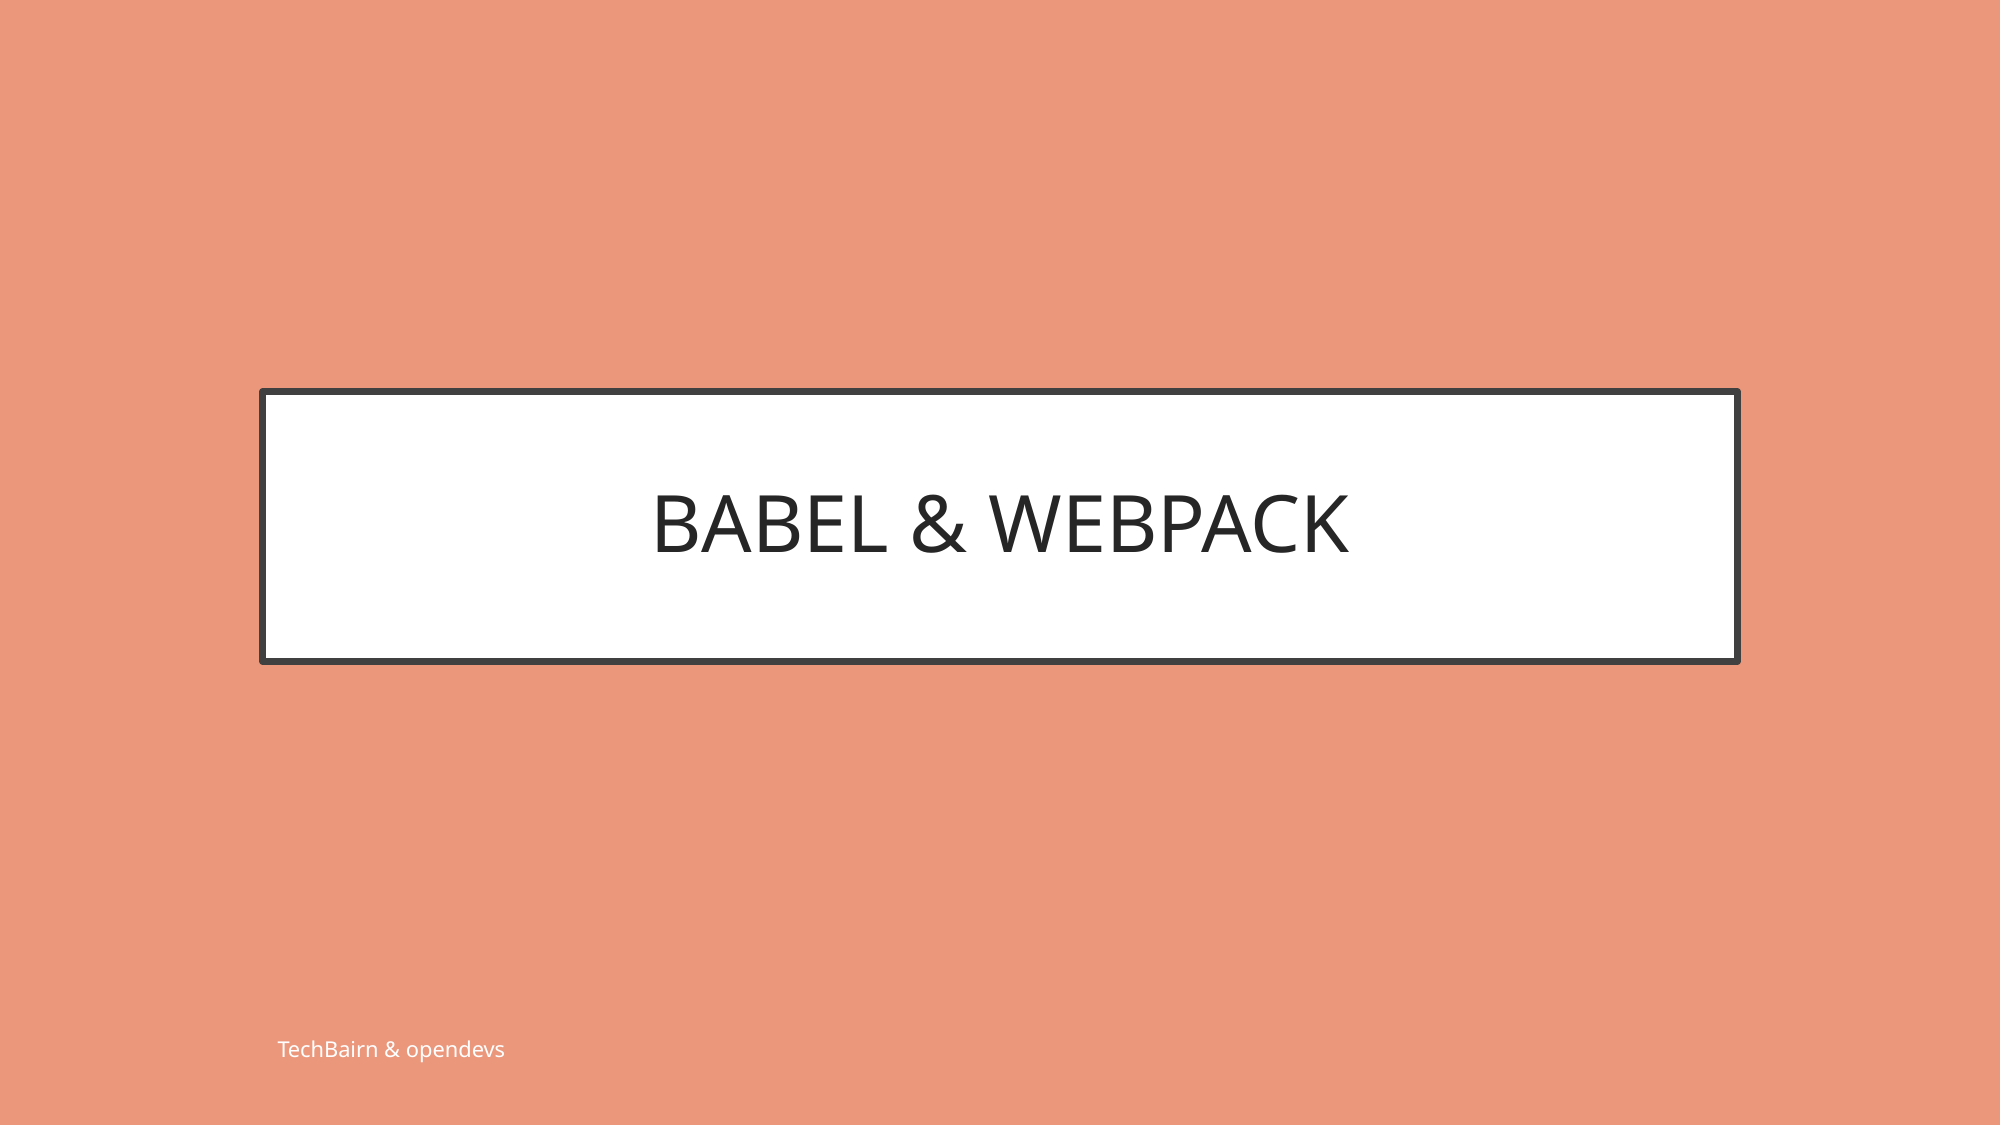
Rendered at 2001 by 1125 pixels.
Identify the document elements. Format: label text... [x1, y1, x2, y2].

title BABEL & WEBPACK [259, 388, 1741, 665]
footer TechBairn & opendevs [262, 1023, 1231, 1076]
